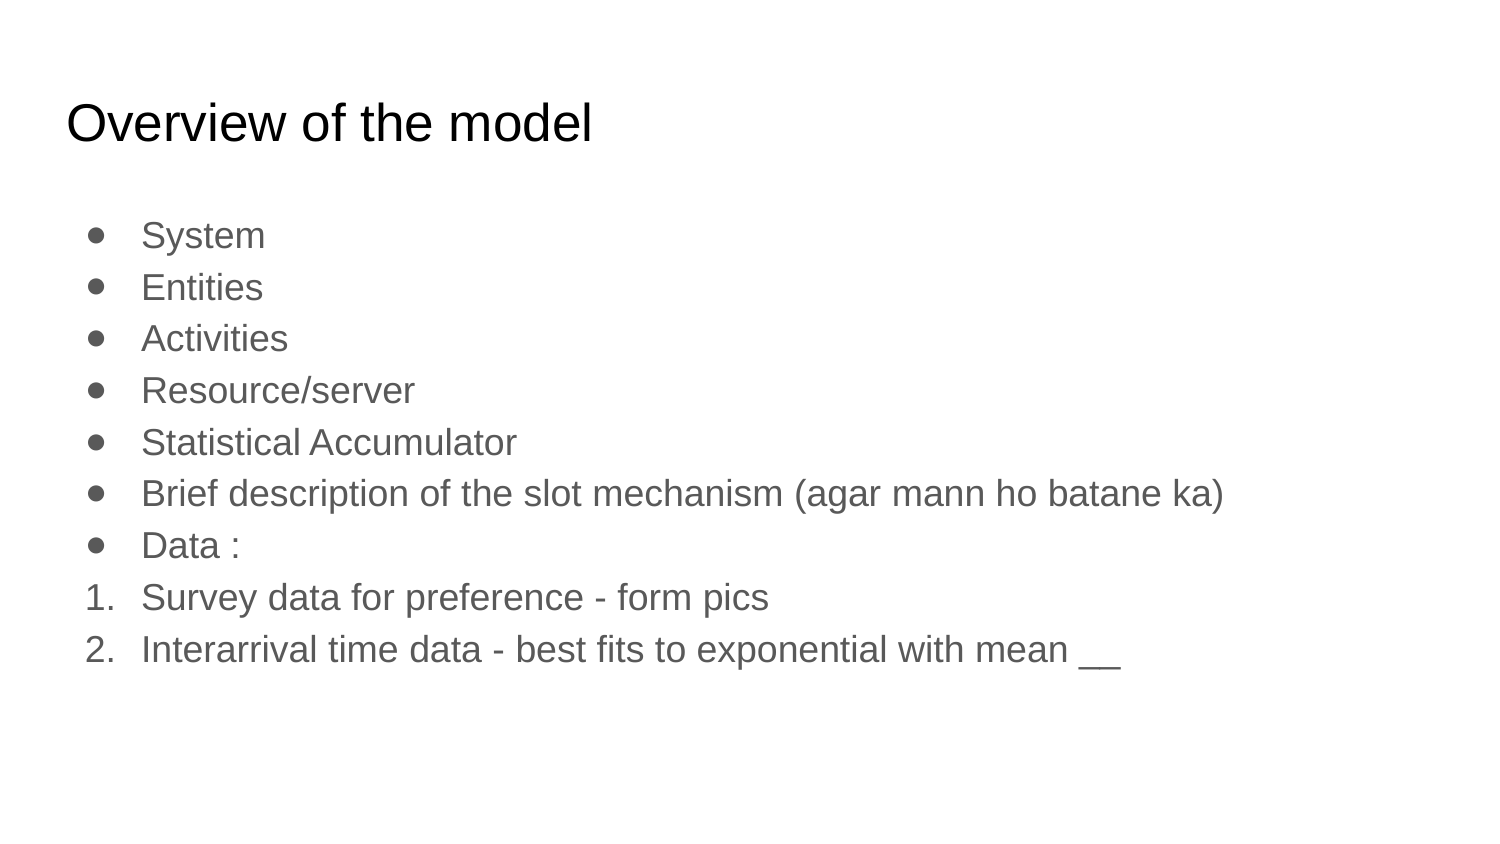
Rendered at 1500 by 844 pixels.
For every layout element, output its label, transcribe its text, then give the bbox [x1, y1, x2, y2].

title Overview of the model [51, 72, 1449, 167]
list System Entities Activities Resource/server Statistical Accumulator Brief description of the slot mechanism (agar mann ho batane ka) Data : Survey data for preference - form pics Interarrival time data - best fits to exponential with mean __ [51, 189, 1449, 750]
